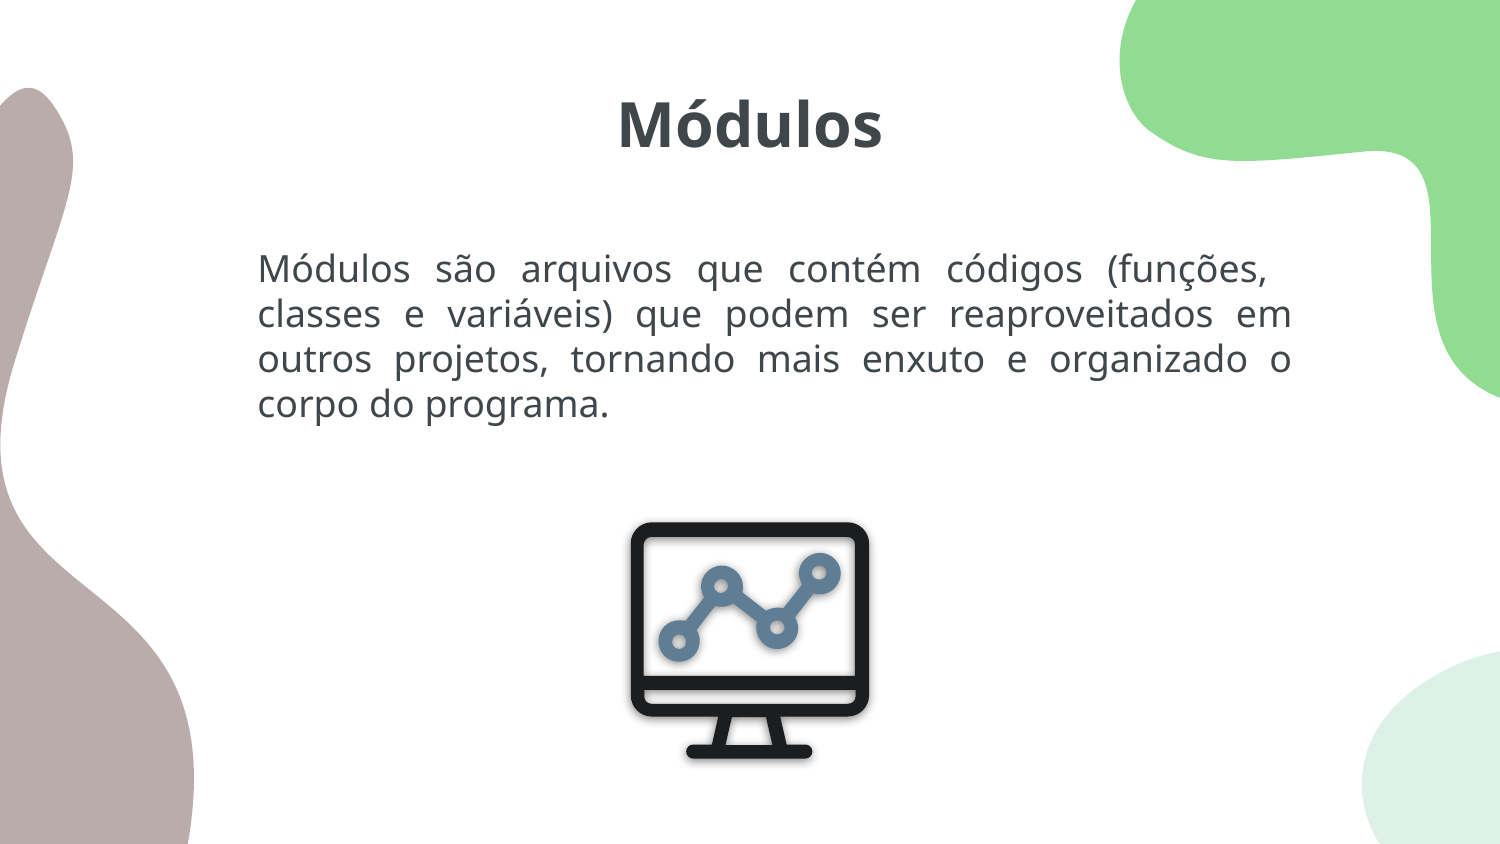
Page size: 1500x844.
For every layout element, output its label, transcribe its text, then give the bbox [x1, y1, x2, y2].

title Módulos [116, 85, 1383, 175]
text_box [630, 522, 870, 759]
text_box Módulos são arquivos que contém códigos (funções, classes e variáveis) que podem ser reaproveitados em outros projetos, tornando mais enxuto e organizado o corpo do programa. [242, 229, 1309, 477]
